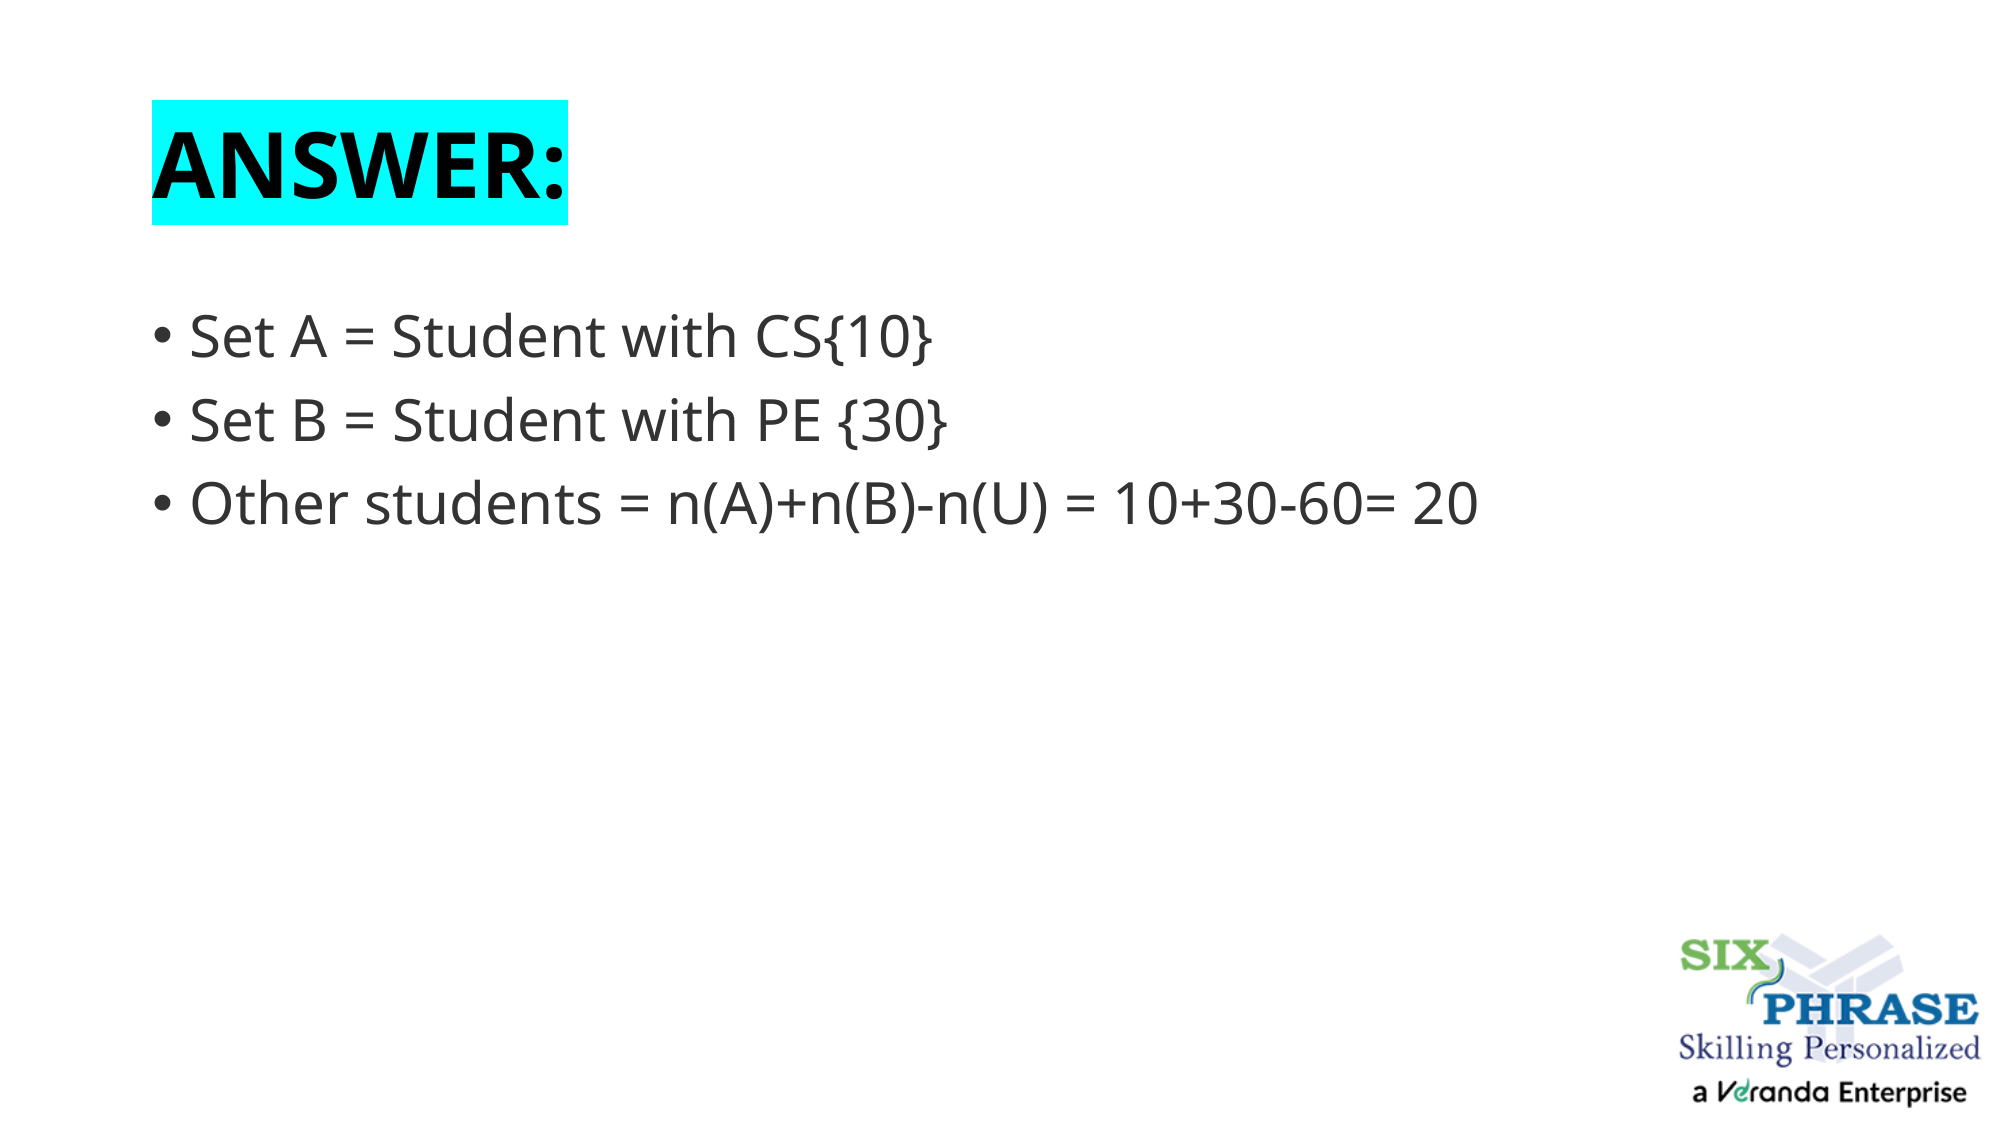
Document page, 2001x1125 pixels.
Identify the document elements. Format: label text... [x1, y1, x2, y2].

title ANSWER: [137, 59, 1863, 278]
list Set A = Student with CS{10} Set B = Student with PE {30} Other students = n(A)+n(B)-n(U) = 10+30-60= 20 [137, 299, 1863, 1014]
picture [1662, 919, 2000, 1119]
